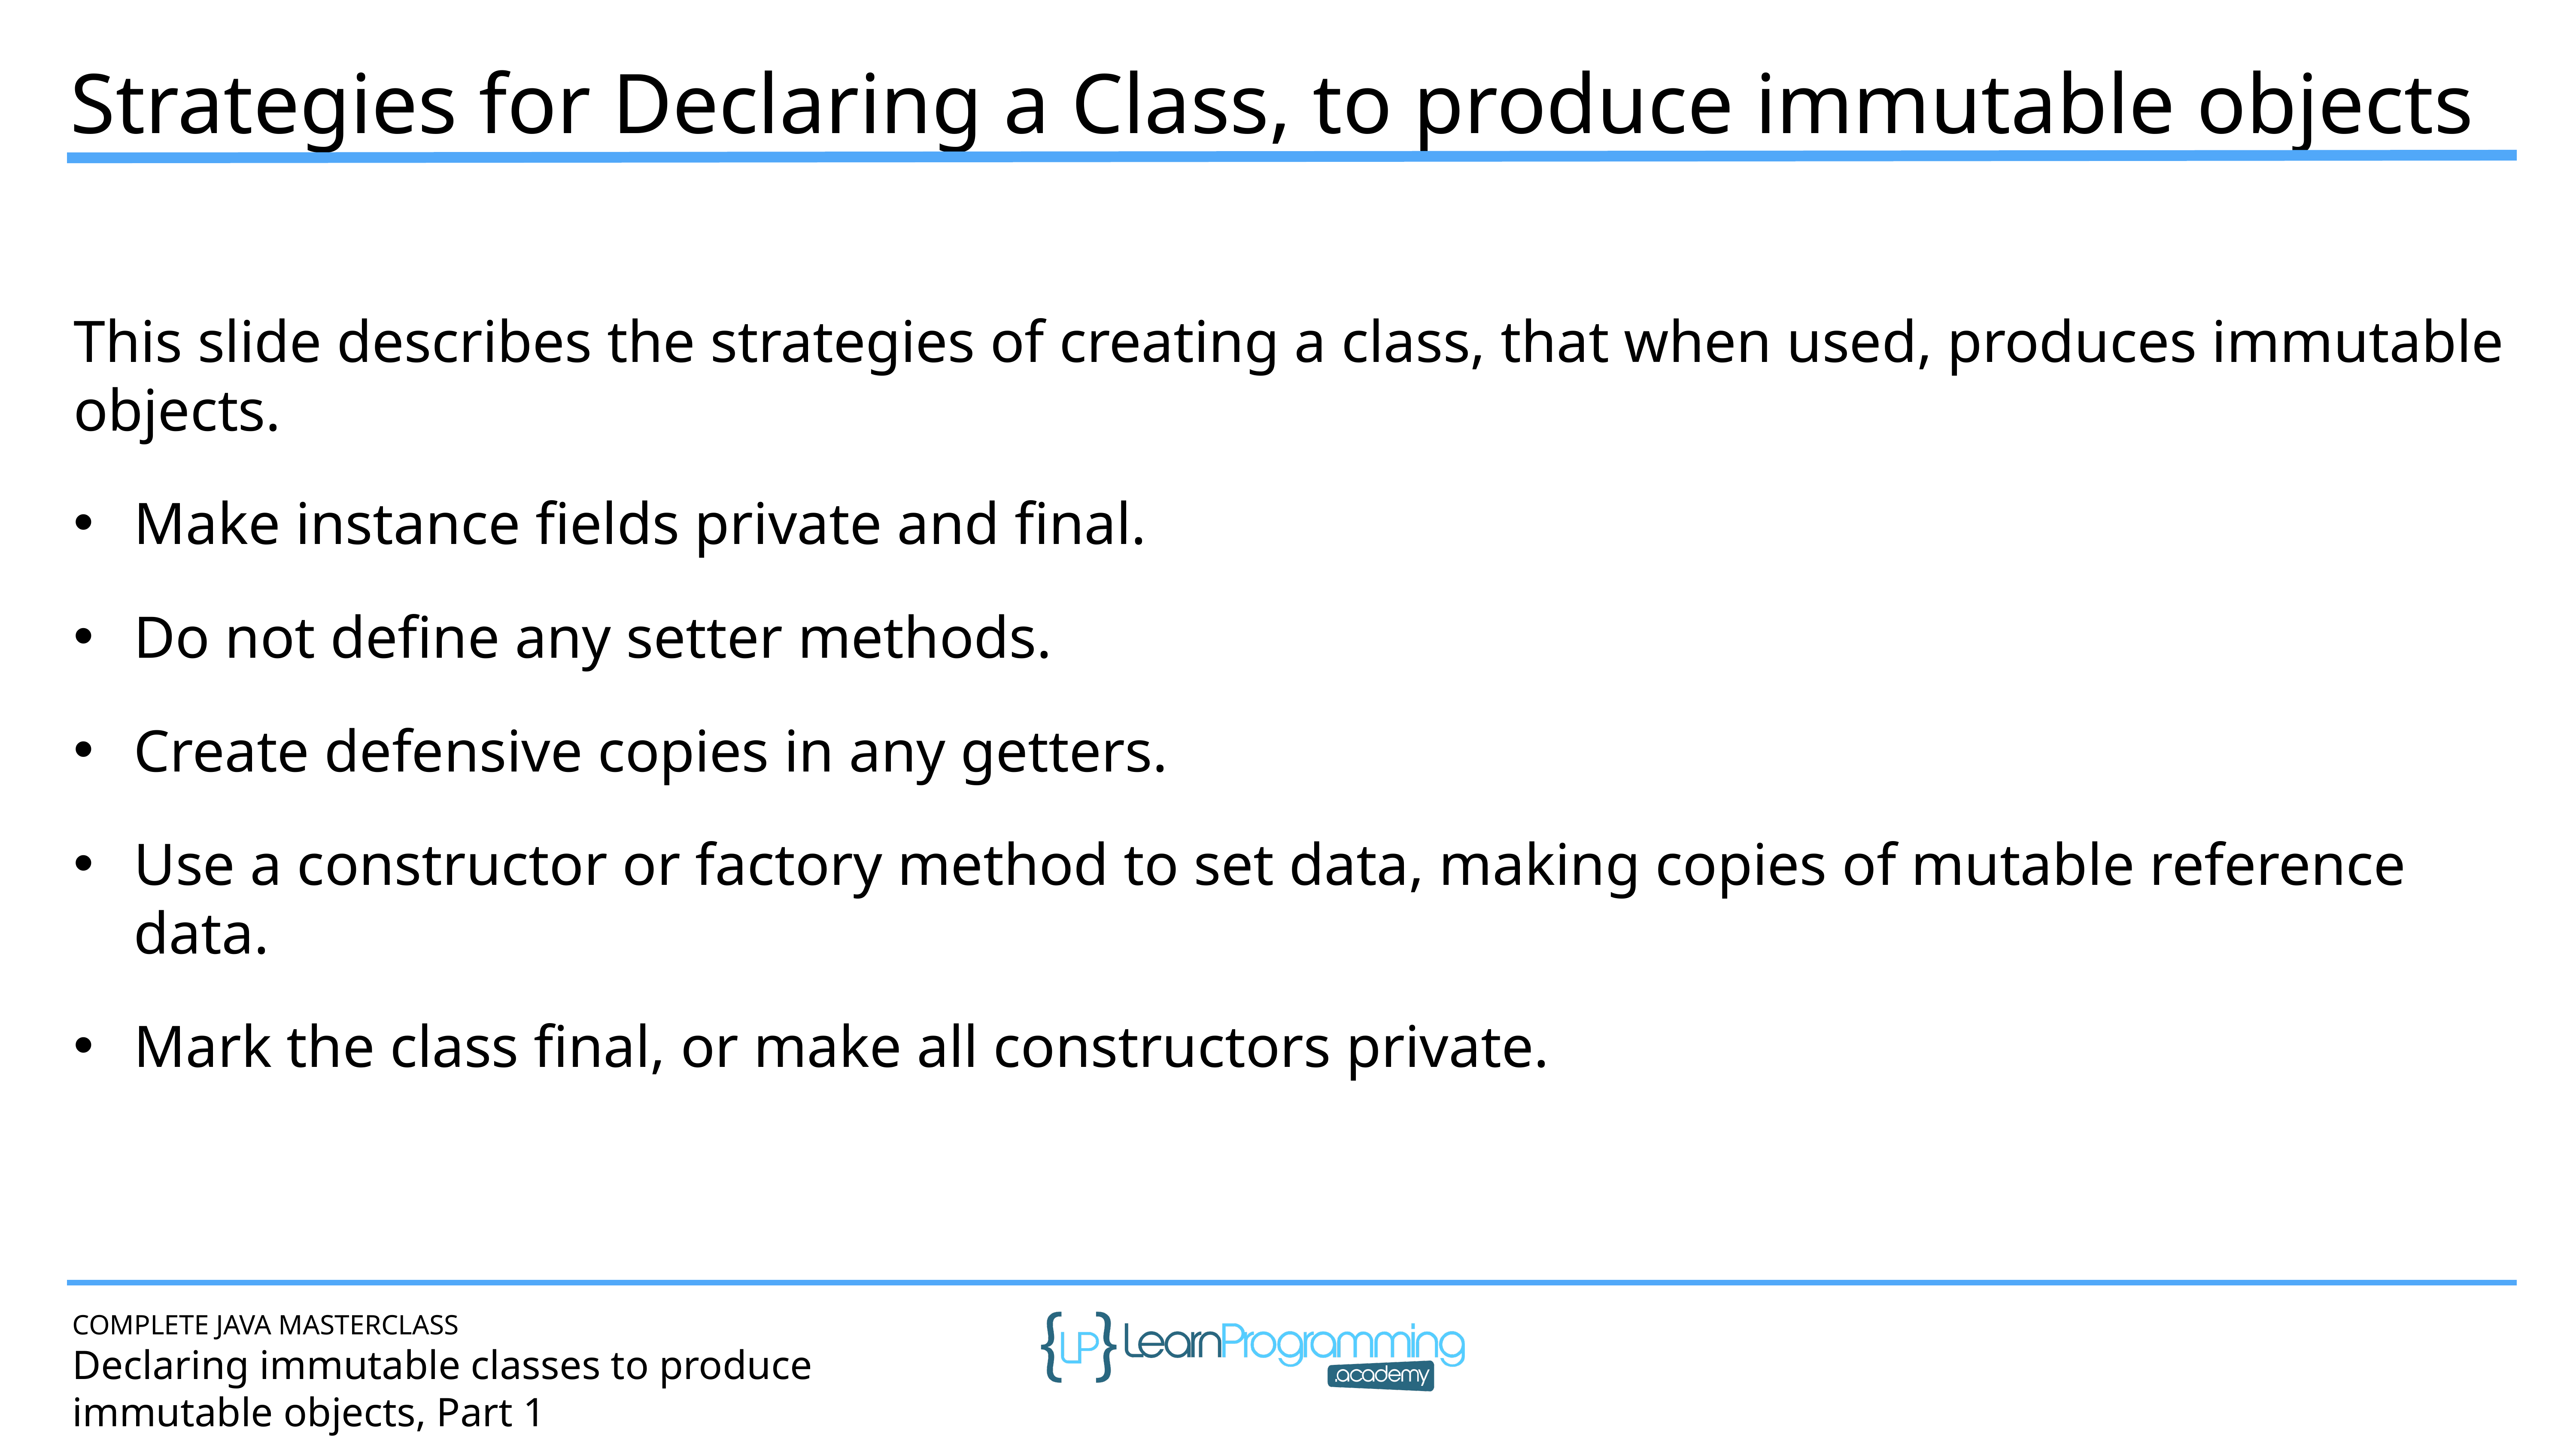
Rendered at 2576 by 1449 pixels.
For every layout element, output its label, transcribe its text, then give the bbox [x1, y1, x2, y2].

text_box This slide describes the strategies of creating a class, that when used, produces immutable objects. Make instance fields private and final. Do not define any setter methods. Create defensive copies in any getters. Use a constructor or factory method to set data, making copies of mutable reference data. Mark the class final, or make all constructors private. [67, 301, 2517, 1139]
text_box Strategies for Declaring a Class, to produce immutable objects [65, 46, 2480, 155]
picture [1032, 1302, 1477, 1400]
text_box COMPLETE JAVA MASTERCLASS Declaring immutable classes to produce immutable objects, Part 1 [67, 1302, 985, 1440]
